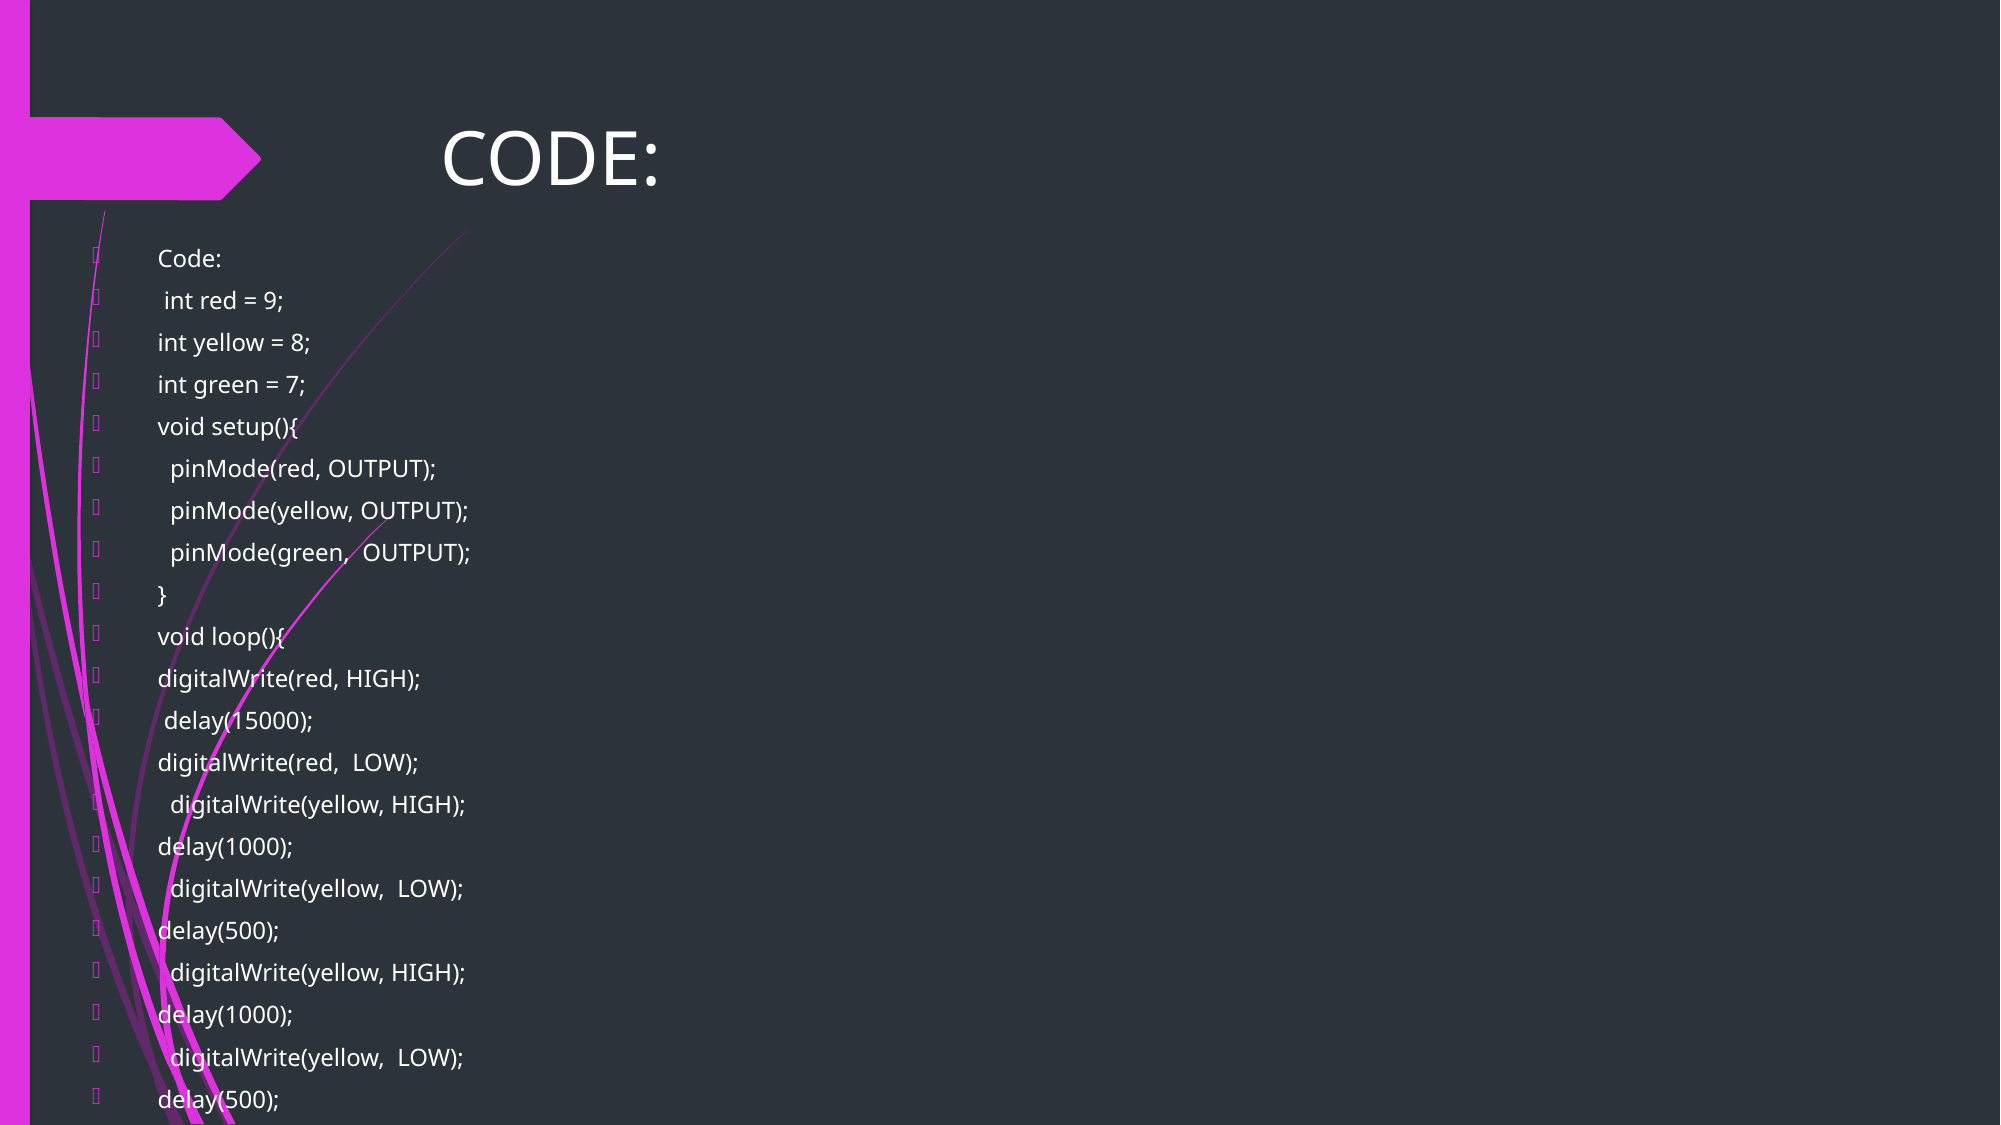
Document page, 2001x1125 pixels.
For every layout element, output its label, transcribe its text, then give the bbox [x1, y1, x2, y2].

list Code: int red = 9; int yellow = 8; int green = 7; void setup(){ pinMode(red, OUTPUT); pinMode(yellow, OUTPUT); pinMode(green, OUTPUT); } void loop(){ digitalWrite(red, HIGH); delay(15000); digitalWrite(red, LOW); digitalWrite(yellow, HIGH); delay(1000); digitalWrite(yellow, LOW); delay(500); digitalWrite(yellow, HIGH); delay(1000); digitalWrite(yellow, LOW); delay(500); [77, 235, 2000, 1125]
title CODE: [425, 102, 1888, 235]
